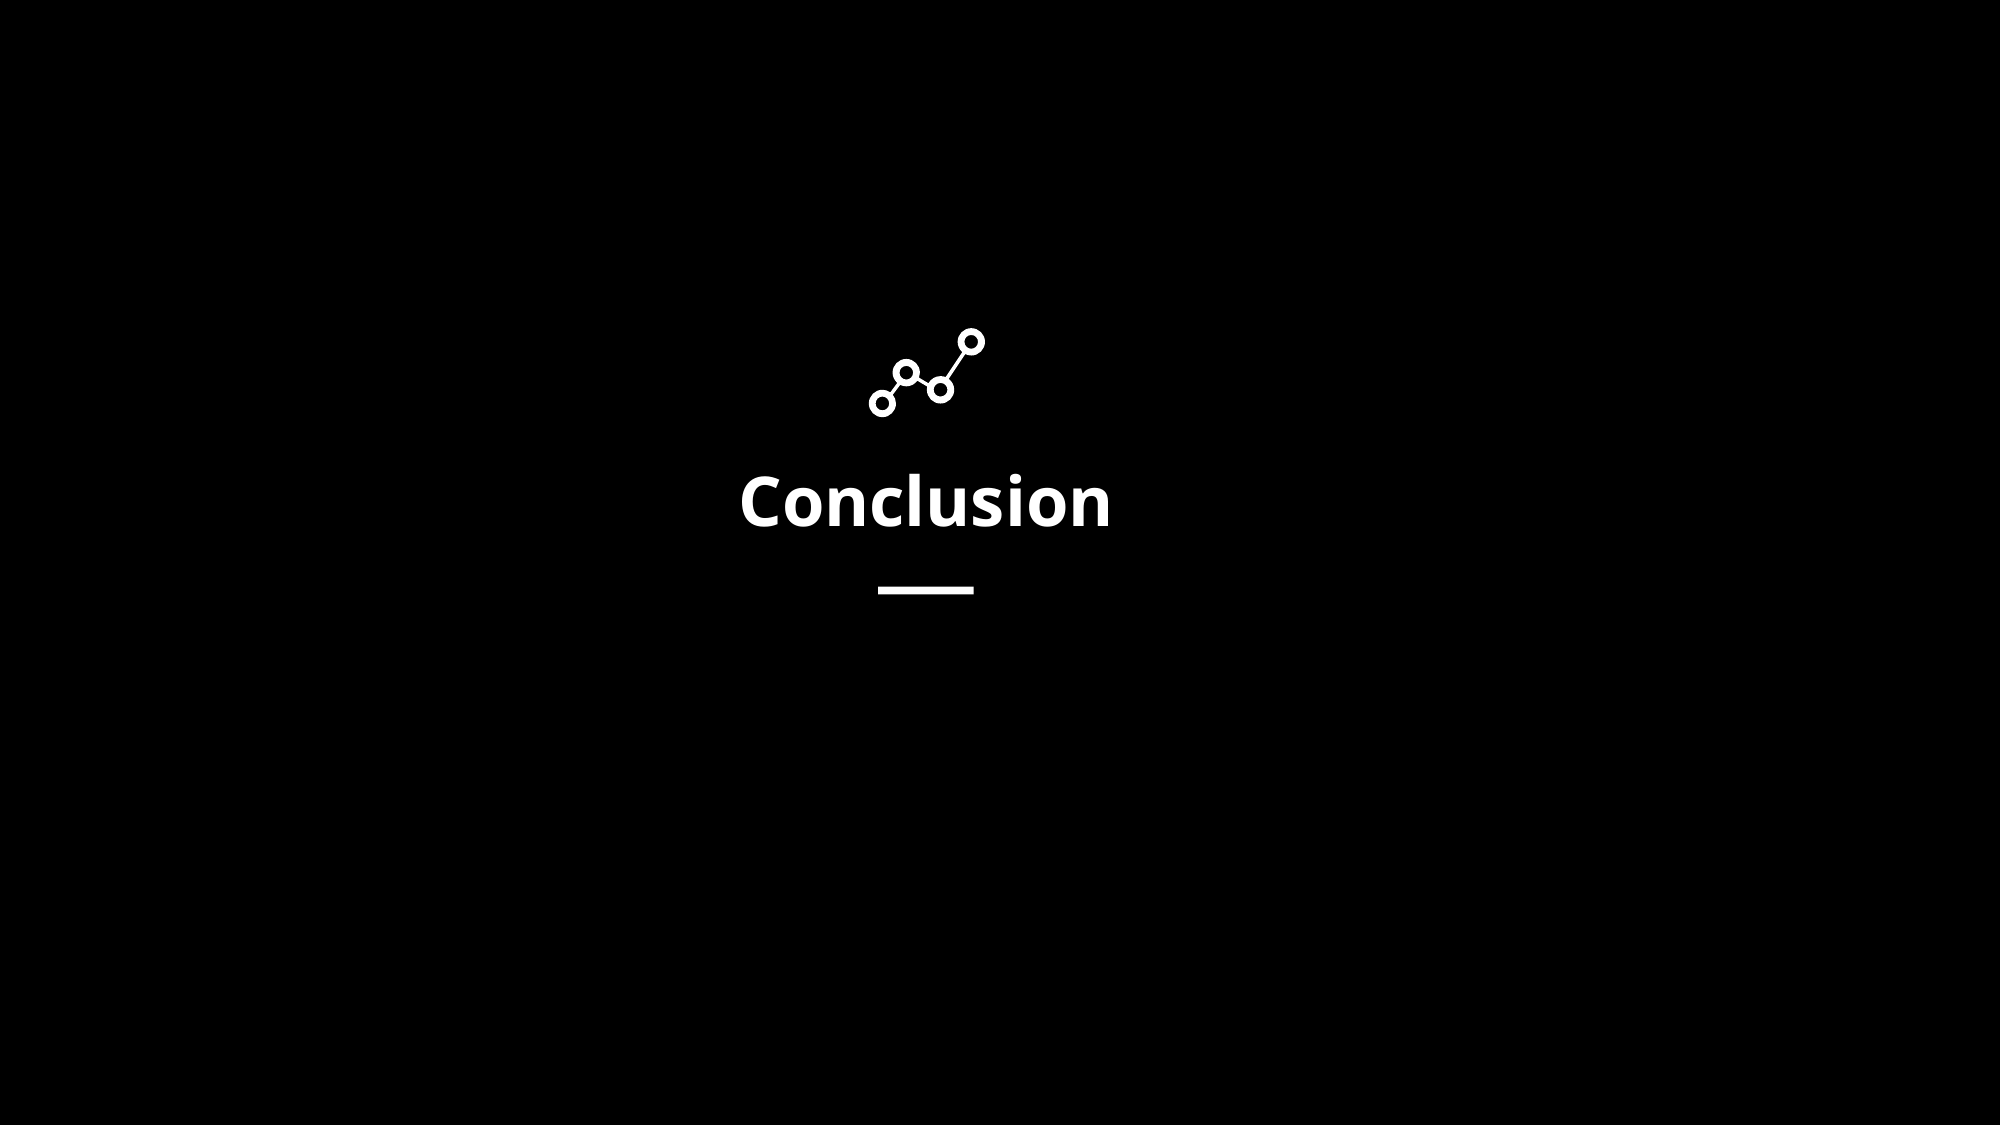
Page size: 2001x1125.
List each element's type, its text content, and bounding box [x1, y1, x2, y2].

text_box [868, 328, 985, 418]
text_box [878, 586, 974, 595]
text_box Conclusion [399, 464, 1454, 540]
